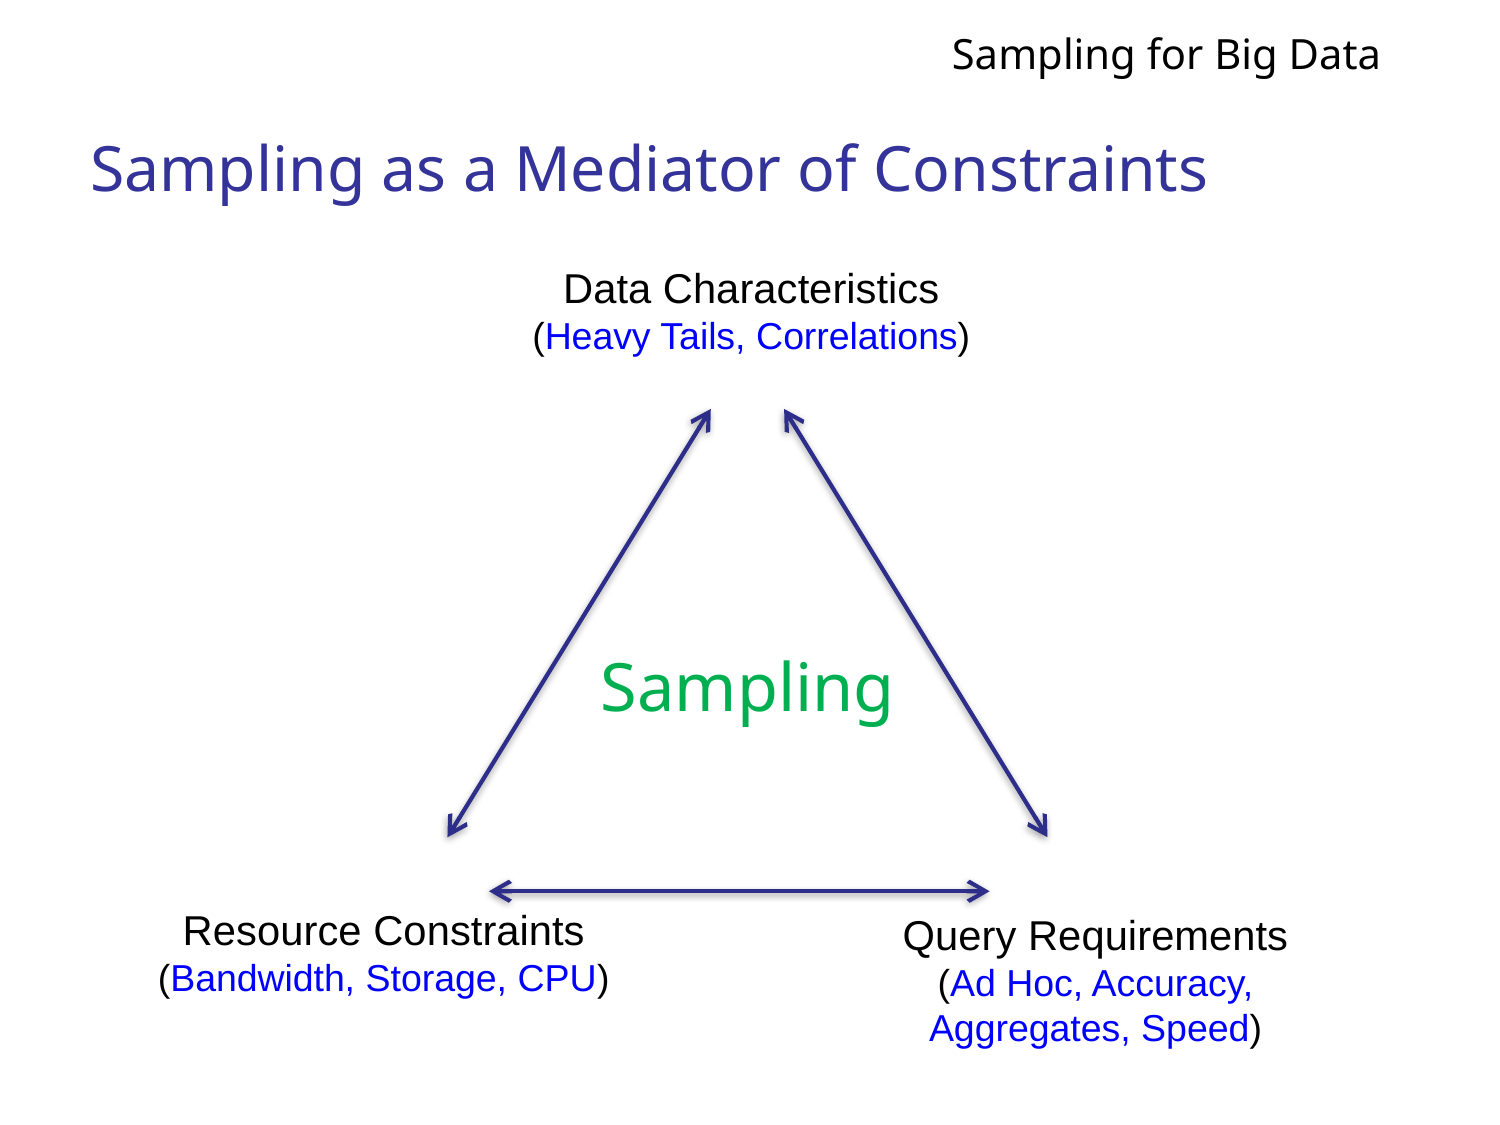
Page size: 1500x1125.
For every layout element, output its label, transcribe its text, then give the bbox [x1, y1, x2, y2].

text_box Query Requirements (Ad Hoc, Accuracy, Aggregates, Speed) [849, 901, 1342, 1102]
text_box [783, 408, 1048, 838]
title Sampling as a Mediator of Constraints [75, 99, 1425, 233]
text_box Data Characteristics (Heavy Tails, Correlations) [505, 254, 998, 410]
text_box Sampling [716, 637, 778, 733]
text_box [447, 408, 711, 838]
text_box Resource Constraints (Bandwidth, Storage, CPU) [137, 896, 630, 1051]
